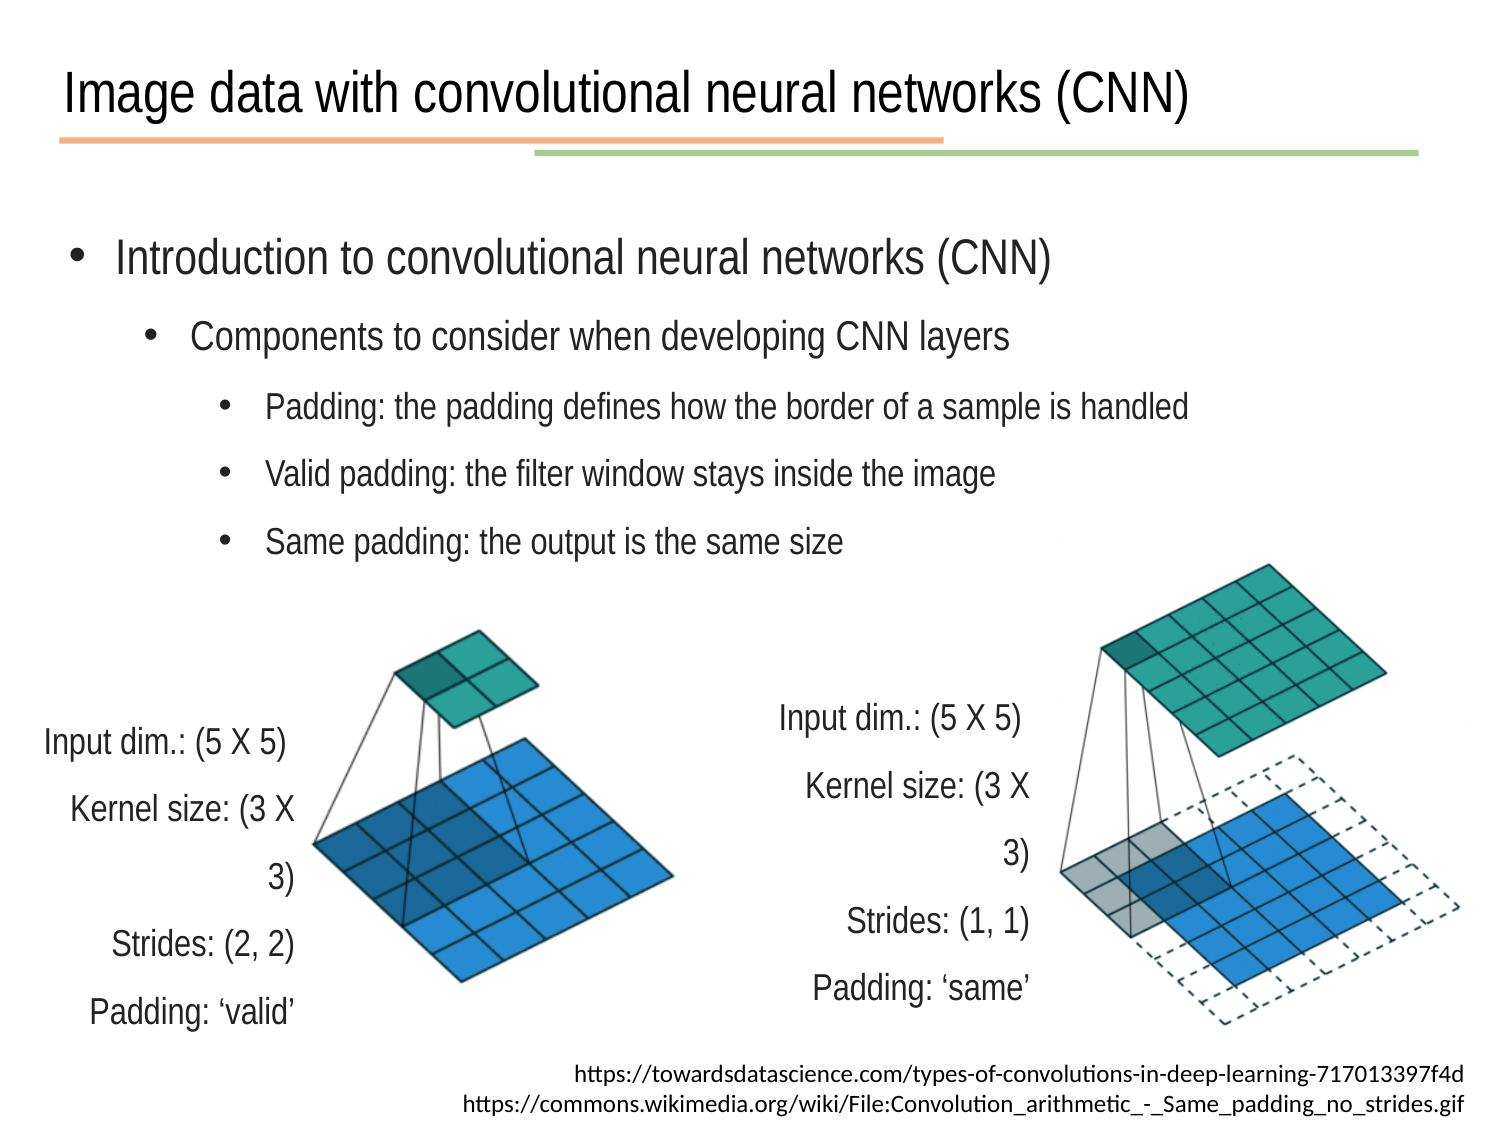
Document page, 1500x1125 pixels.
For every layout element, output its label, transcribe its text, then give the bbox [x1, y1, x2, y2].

picture [1036, 540, 1484, 1049]
text_box Image data with convolutional neural networks (CNN) [49, 11, 1451, 132]
picture [283, 600, 704, 1013]
text_box https://towardsdatascience.com/types-of-convolutions-in-deep-learning-717013397f4d https://commons.wikimedia.org/wiki/File:Convolution_arithmetic_-_Same_padding_no_strides.gif [406, 1049, 1482, 1125]
text_box Input dim.: (5 X 5) Kernel size: (3 X 3) Strides: (1, 1) Padding: ‘same’ [755, 663, 1036, 1016]
text_box Input dim.: (5 X 5) Kernel size: (3 X 3) Strides: (2, 2) Padding: ‘valid’ [20, 686, 310, 1040]
text_box Introduction to convolutional neural networks (CNN) Components to consider when developing CNN layers Padding: the padding defines how the border of a sample is handled Valid padding: the filter window stays inside the image Same padding: the output is the same size [53, 186, 1488, 570]
